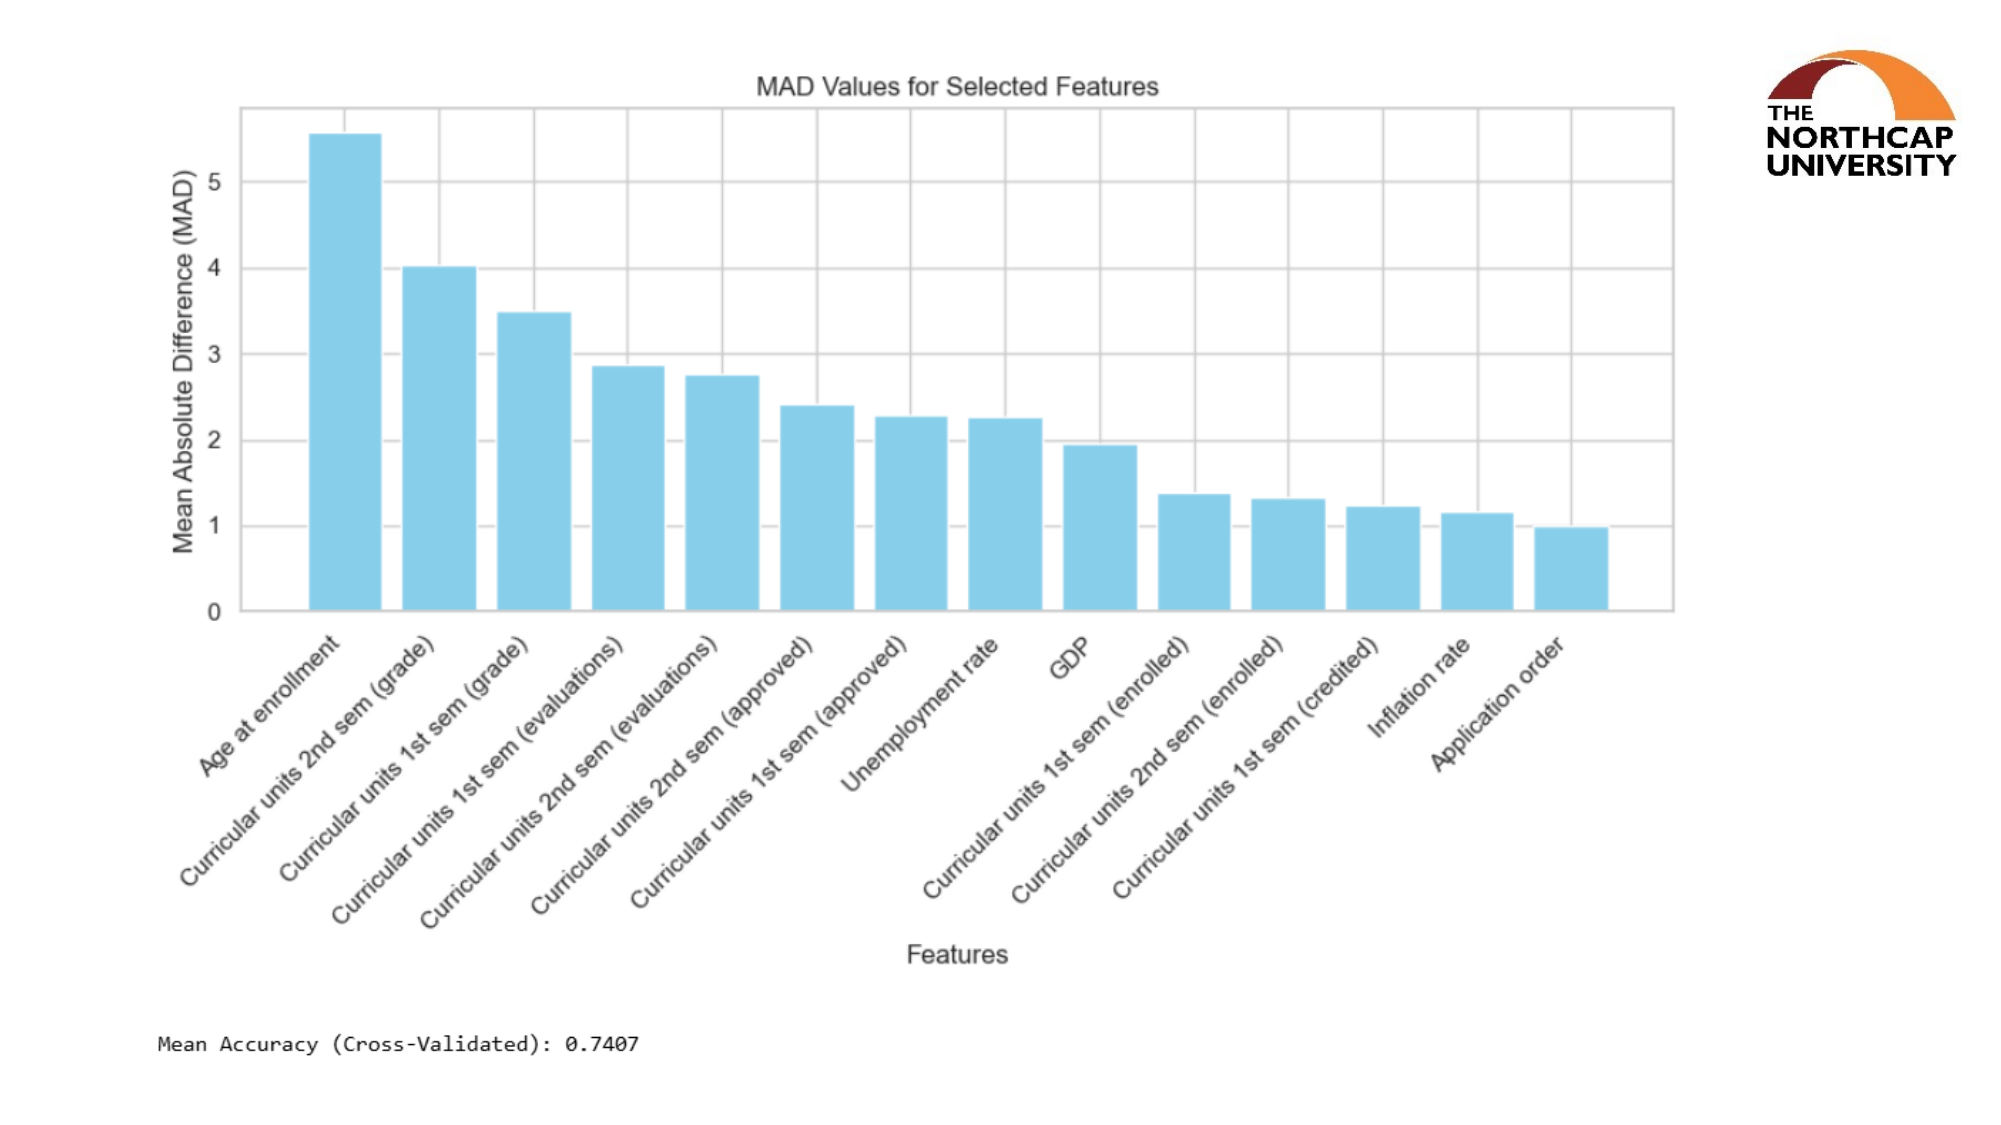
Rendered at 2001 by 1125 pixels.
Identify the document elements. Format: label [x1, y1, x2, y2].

picture [1749, 0, 1976, 227]
picture [139, 51, 1725, 1074]
